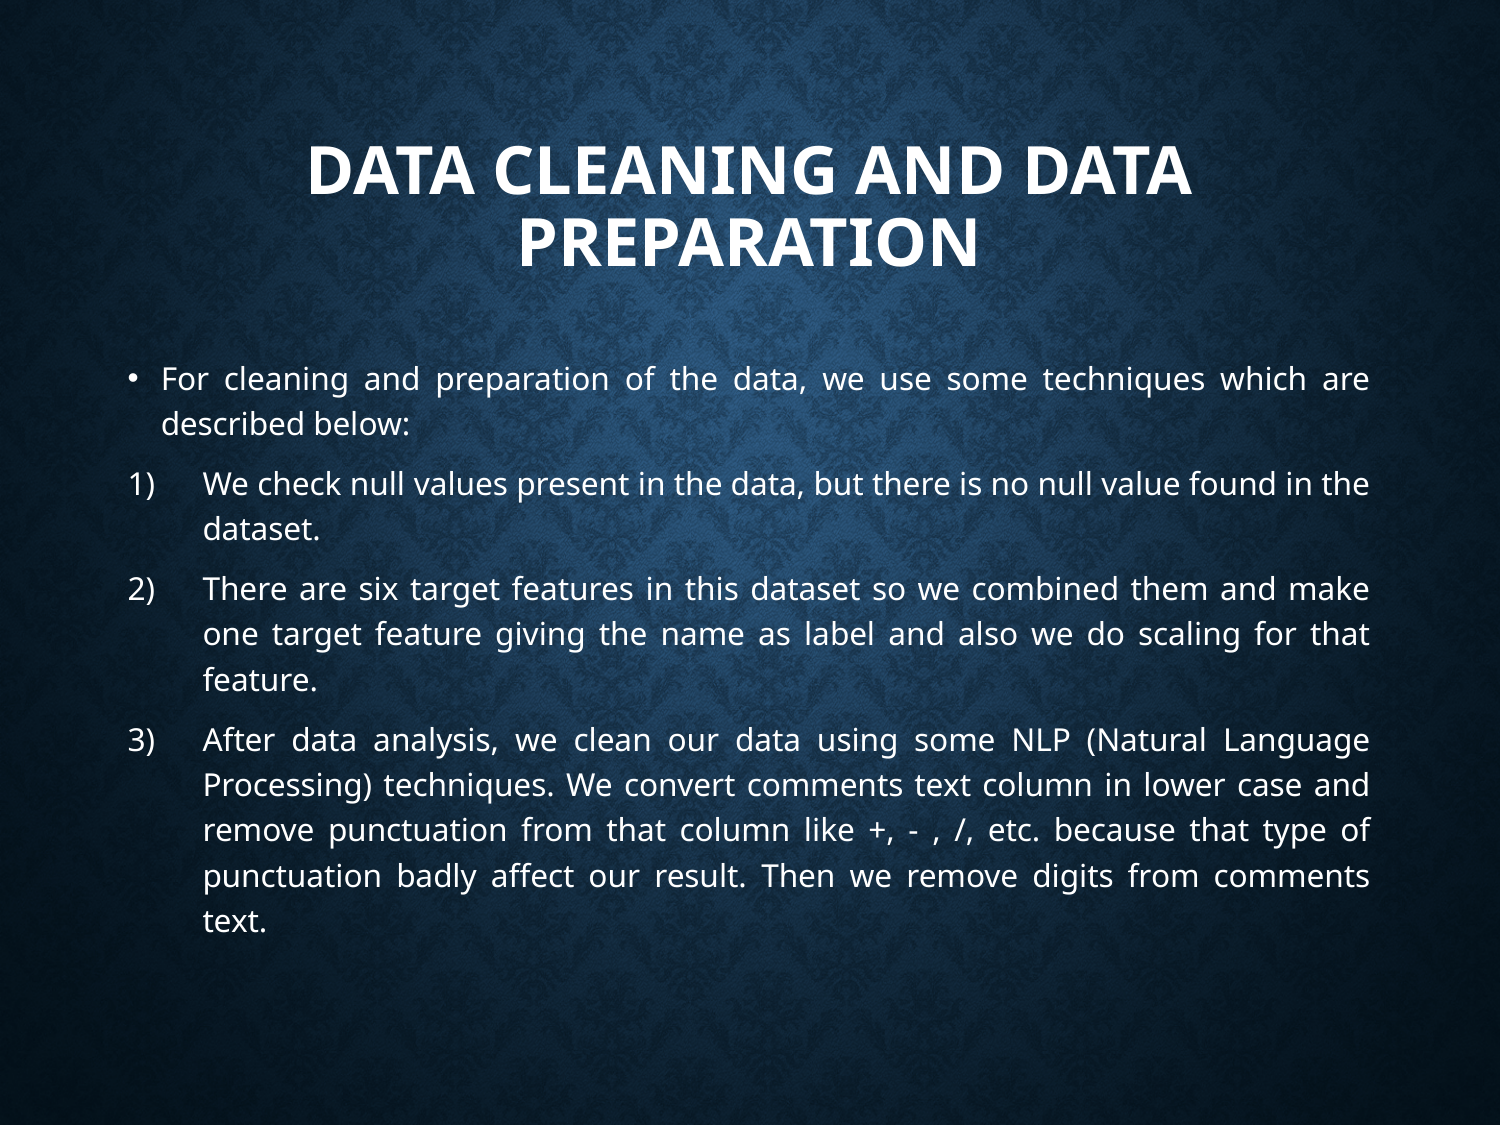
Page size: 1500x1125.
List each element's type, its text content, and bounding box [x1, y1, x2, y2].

title Data Cleaning and Data Preparation [112, 99, 1387, 318]
list For cleaning and preparation of the data, we use some techniques which are described below: We check null values present in the data, but there is no null value found in the dataset. There are six target features in this dataset so we combined them and make one target feature giving the name as label and also we do scaling for that feature. After data analysis, we clean our data using some NLP (Natural Language Processing) techniques. We convert comments text column in lower case and remove punctuation from that column like +, - , /, etc. because that type of punctuation badly affect our result. Then we remove digits from comments text. [112, 343, 1387, 950]
